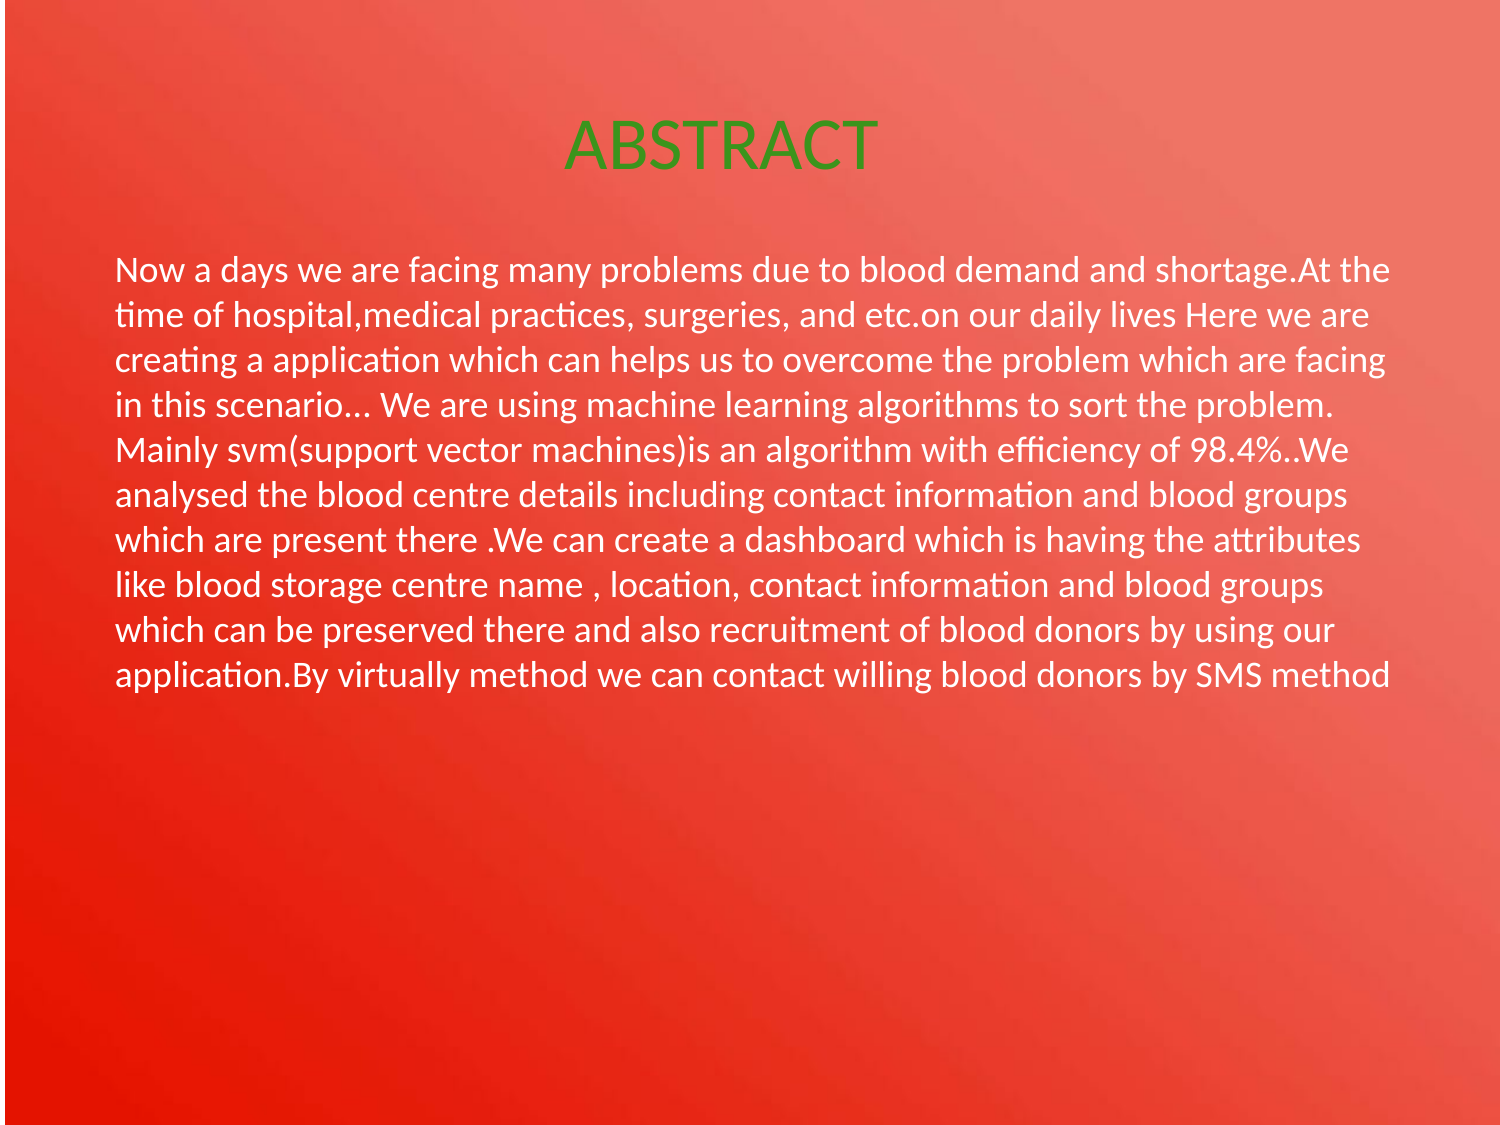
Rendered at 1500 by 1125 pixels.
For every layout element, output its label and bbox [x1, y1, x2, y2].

list [5, 0, 1500, 1125]
